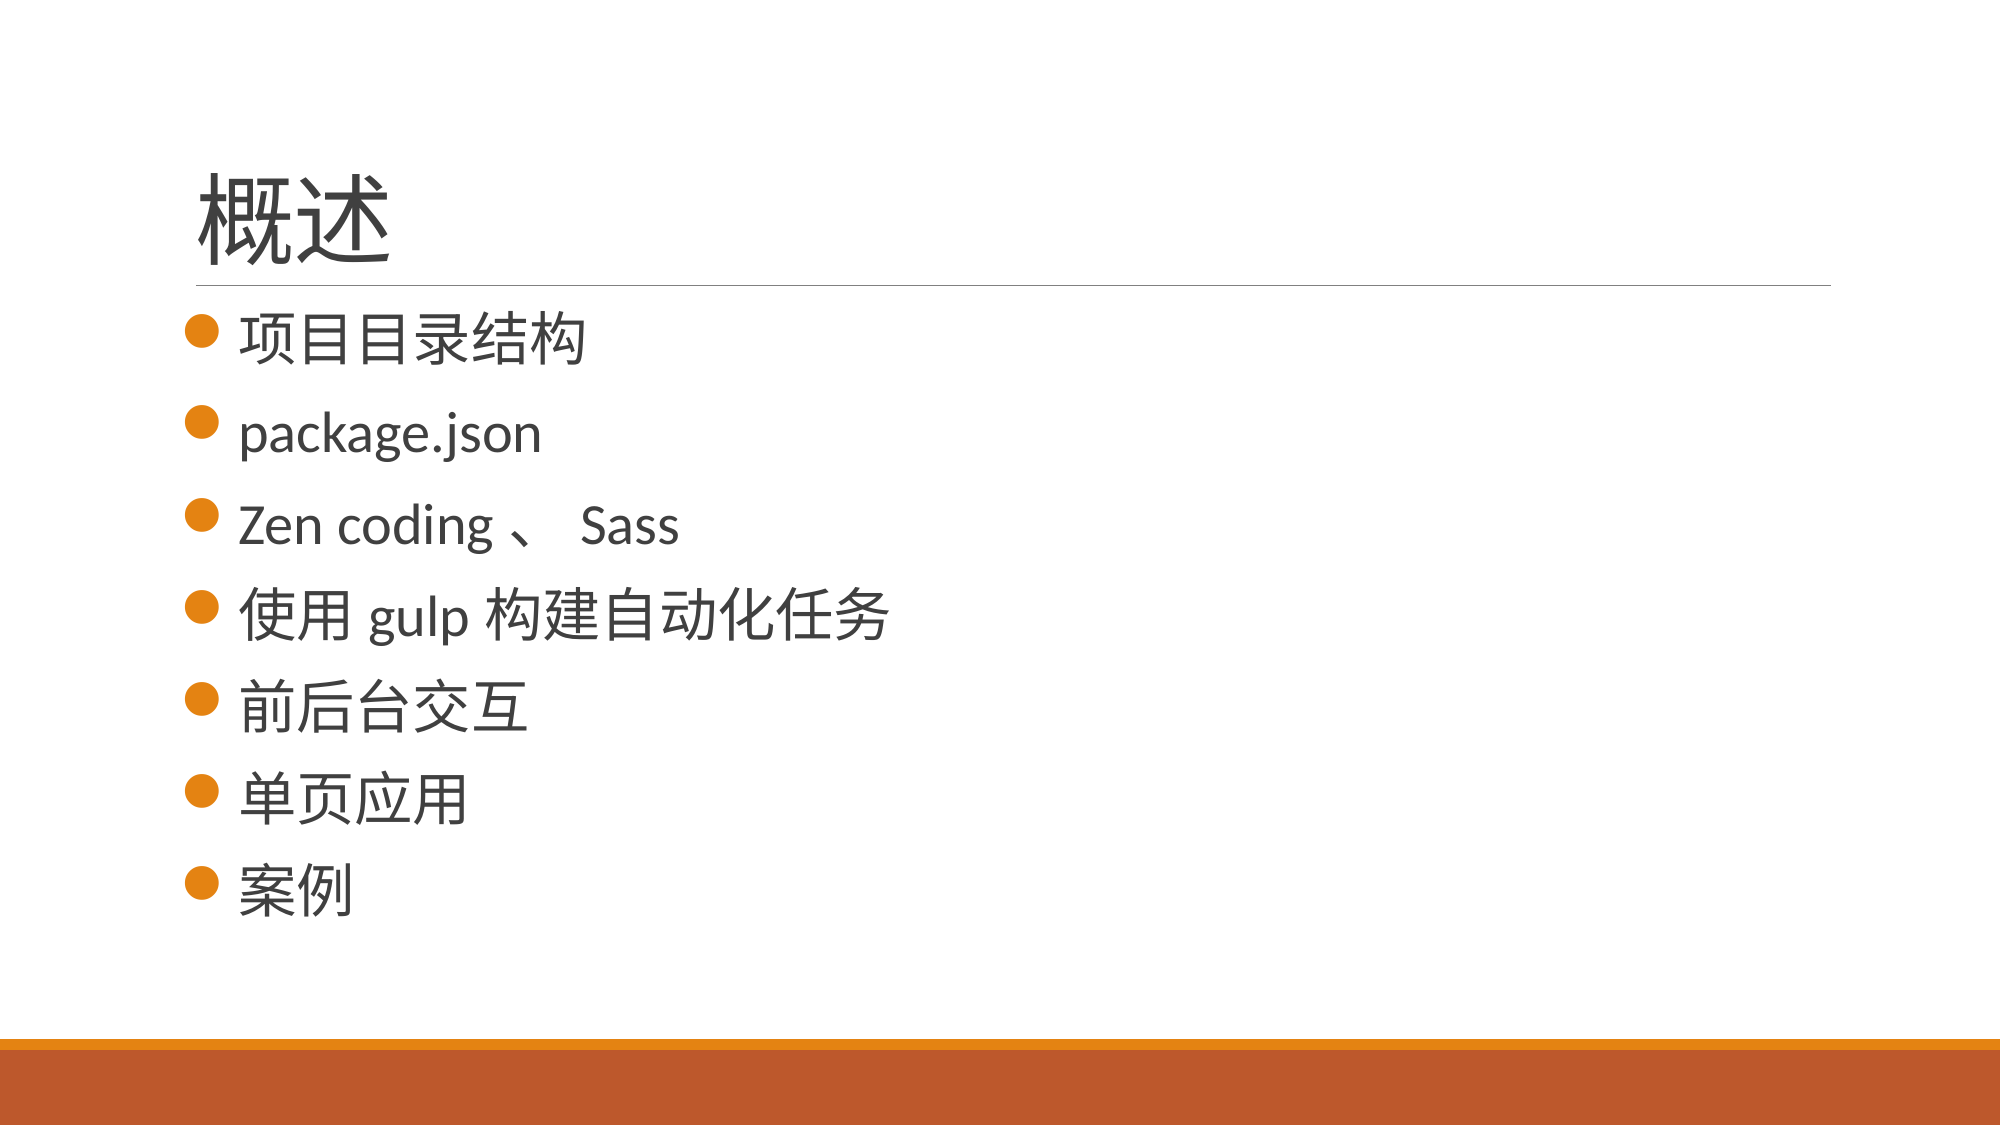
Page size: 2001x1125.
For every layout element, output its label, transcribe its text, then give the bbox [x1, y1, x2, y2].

list 项目目录结构 package.json Zen coding、Sass 使用gulp构建自动化任务 前后台交互 单页应用 案例 [180, 302, 1830, 963]
title 概述 [180, 47, 1830, 285]
